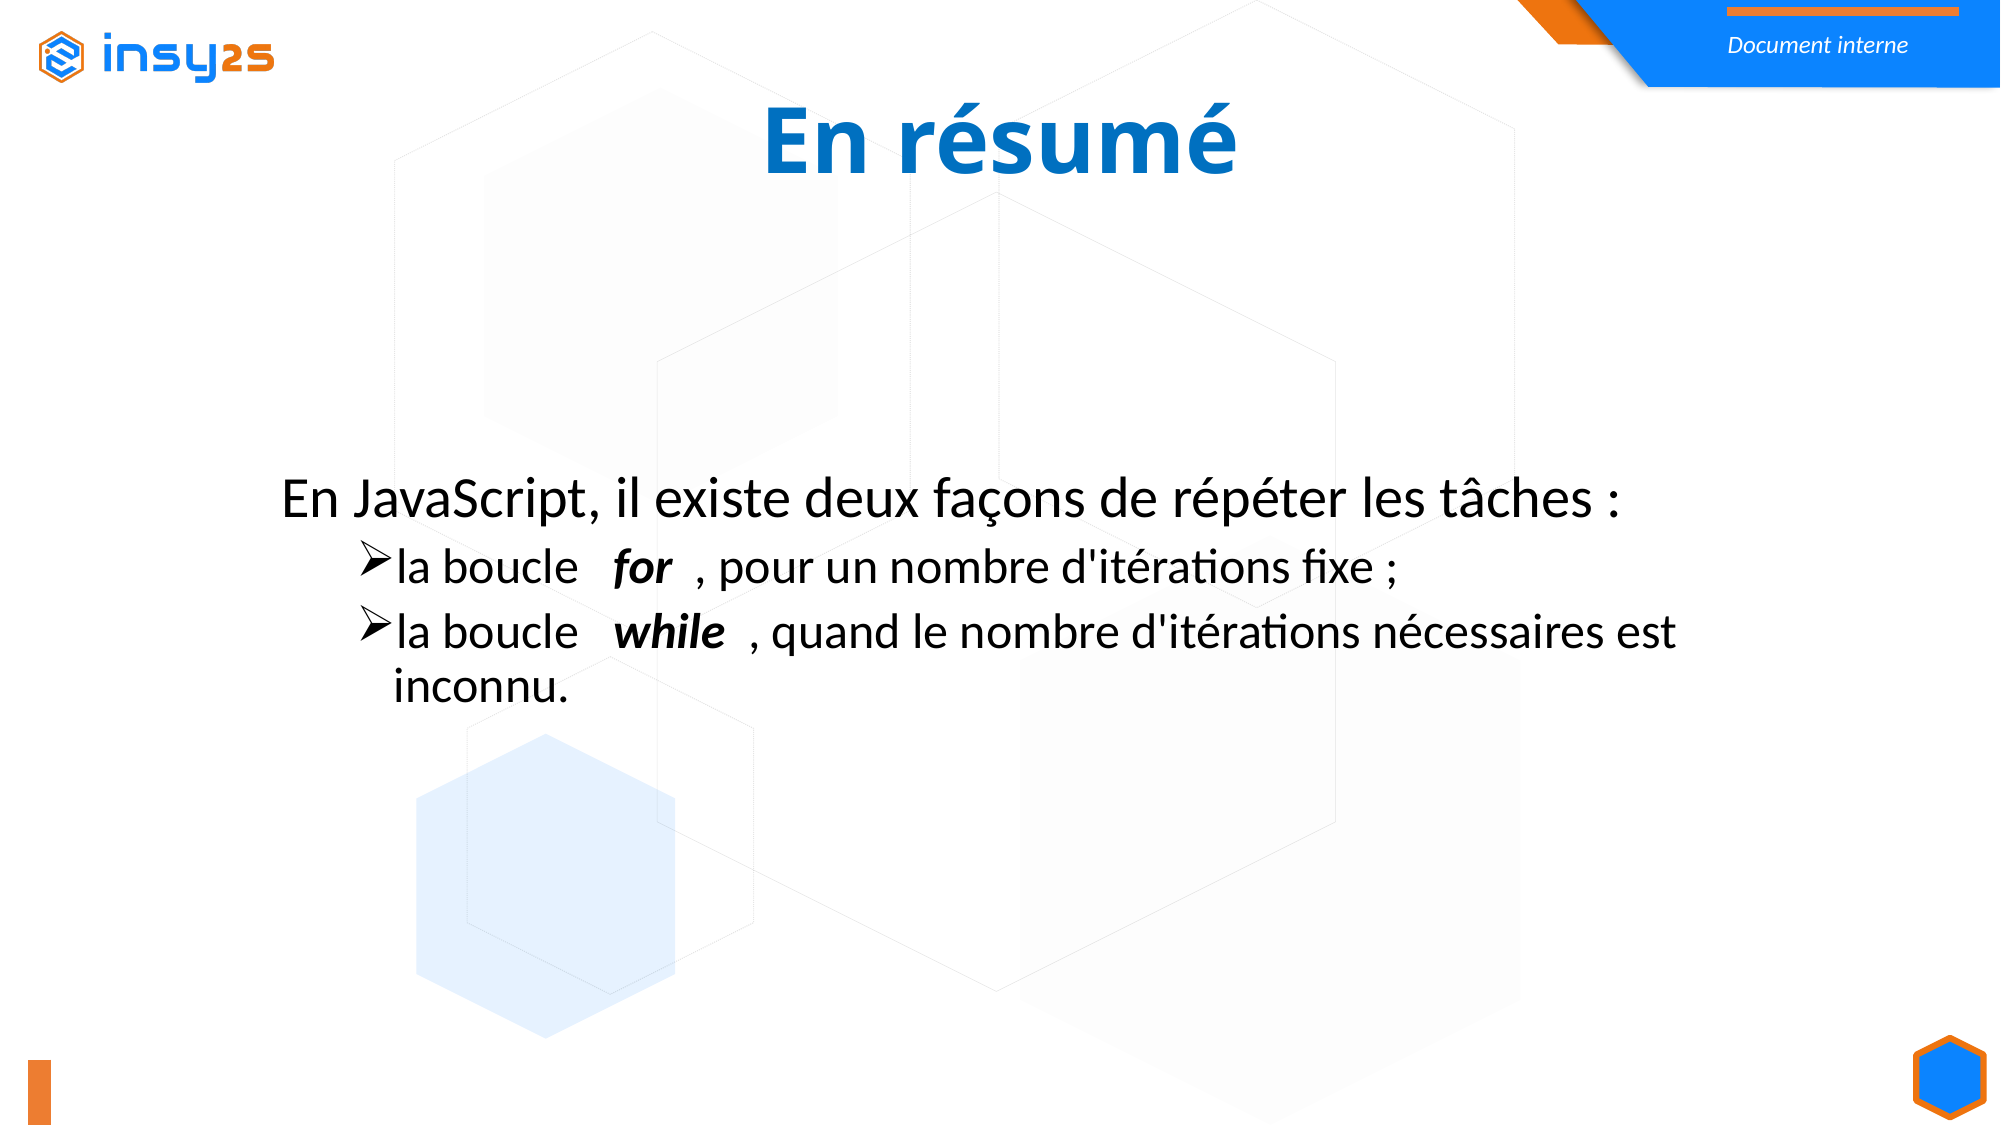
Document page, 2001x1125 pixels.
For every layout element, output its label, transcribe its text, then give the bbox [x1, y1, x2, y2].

list En JavaScript, il existe deux façons de répéter les tâches : la boucle for , pour un nombre d'itérations fixe ; la boucle while , quand le nombre d'itérations nécessaires est inconnu. [266, 460, 1735, 1025]
title En résumé [228, 74, 1772, 214]
picture [39, 31, 274, 83]
